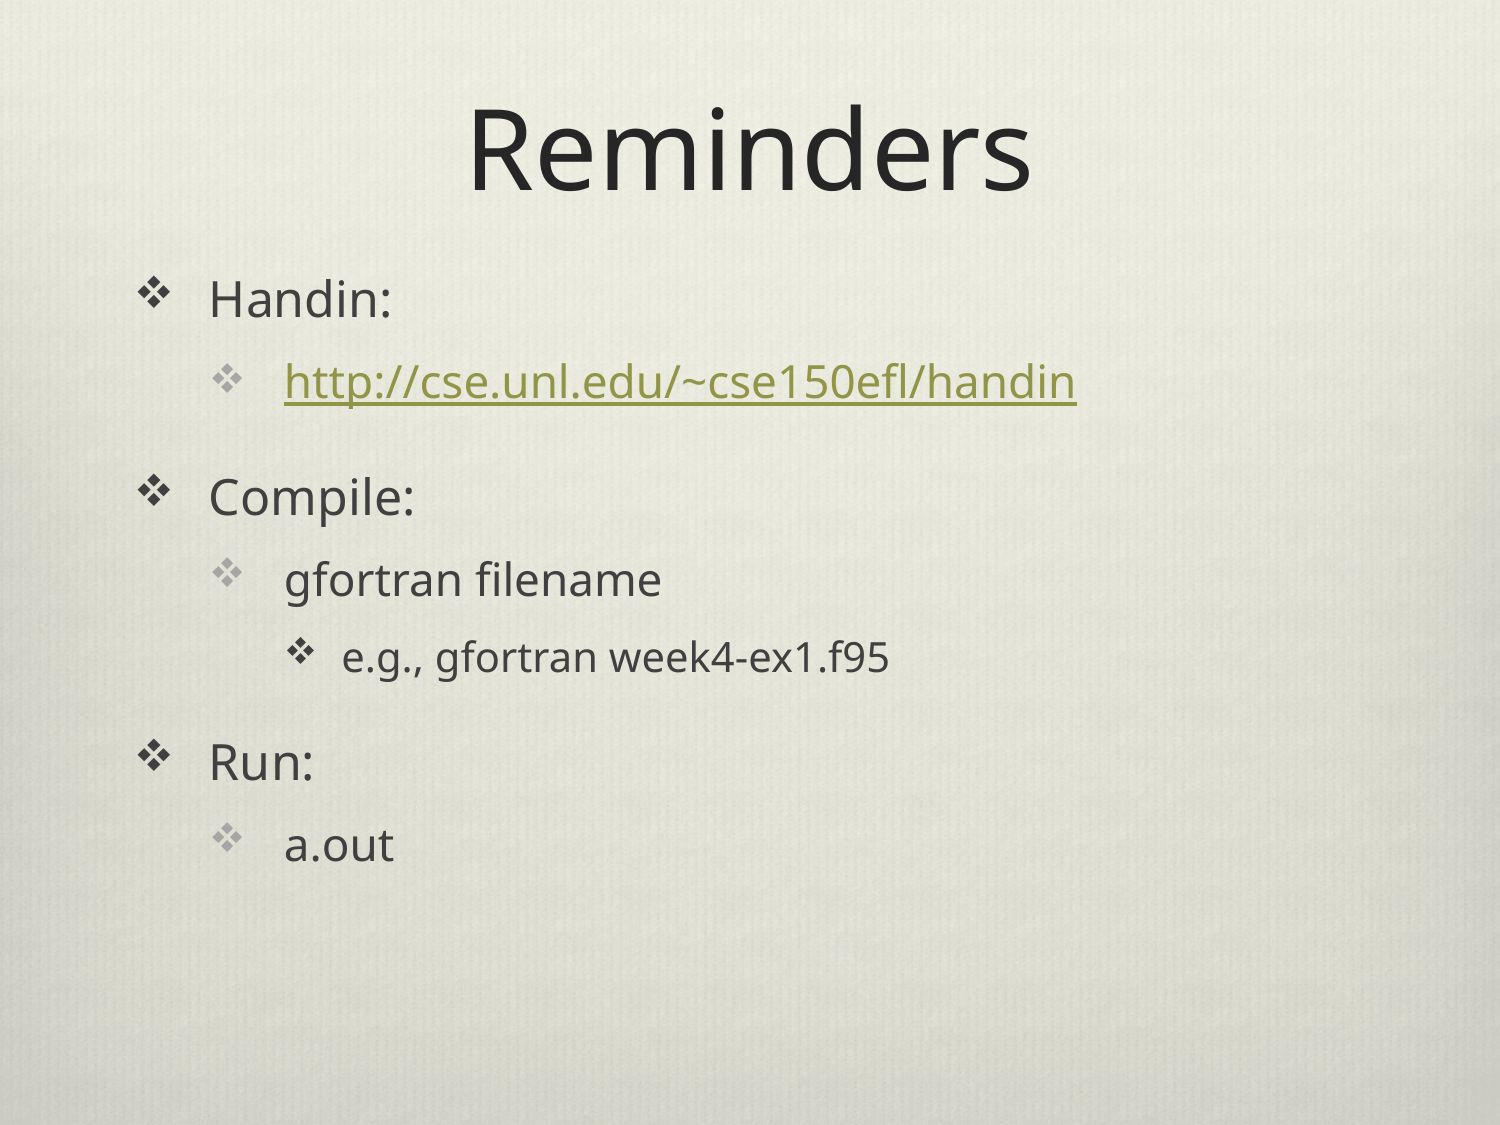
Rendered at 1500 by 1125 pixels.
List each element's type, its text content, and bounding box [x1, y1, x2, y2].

title Reminders [118, 51, 1382, 240]
list Handin: http://cse.unl.edu/~cse150efl/handin Compile: gfortran filename e.g., gfortran week4-ex1.f95 Run: a.out [118, 260, 1382, 1011]
